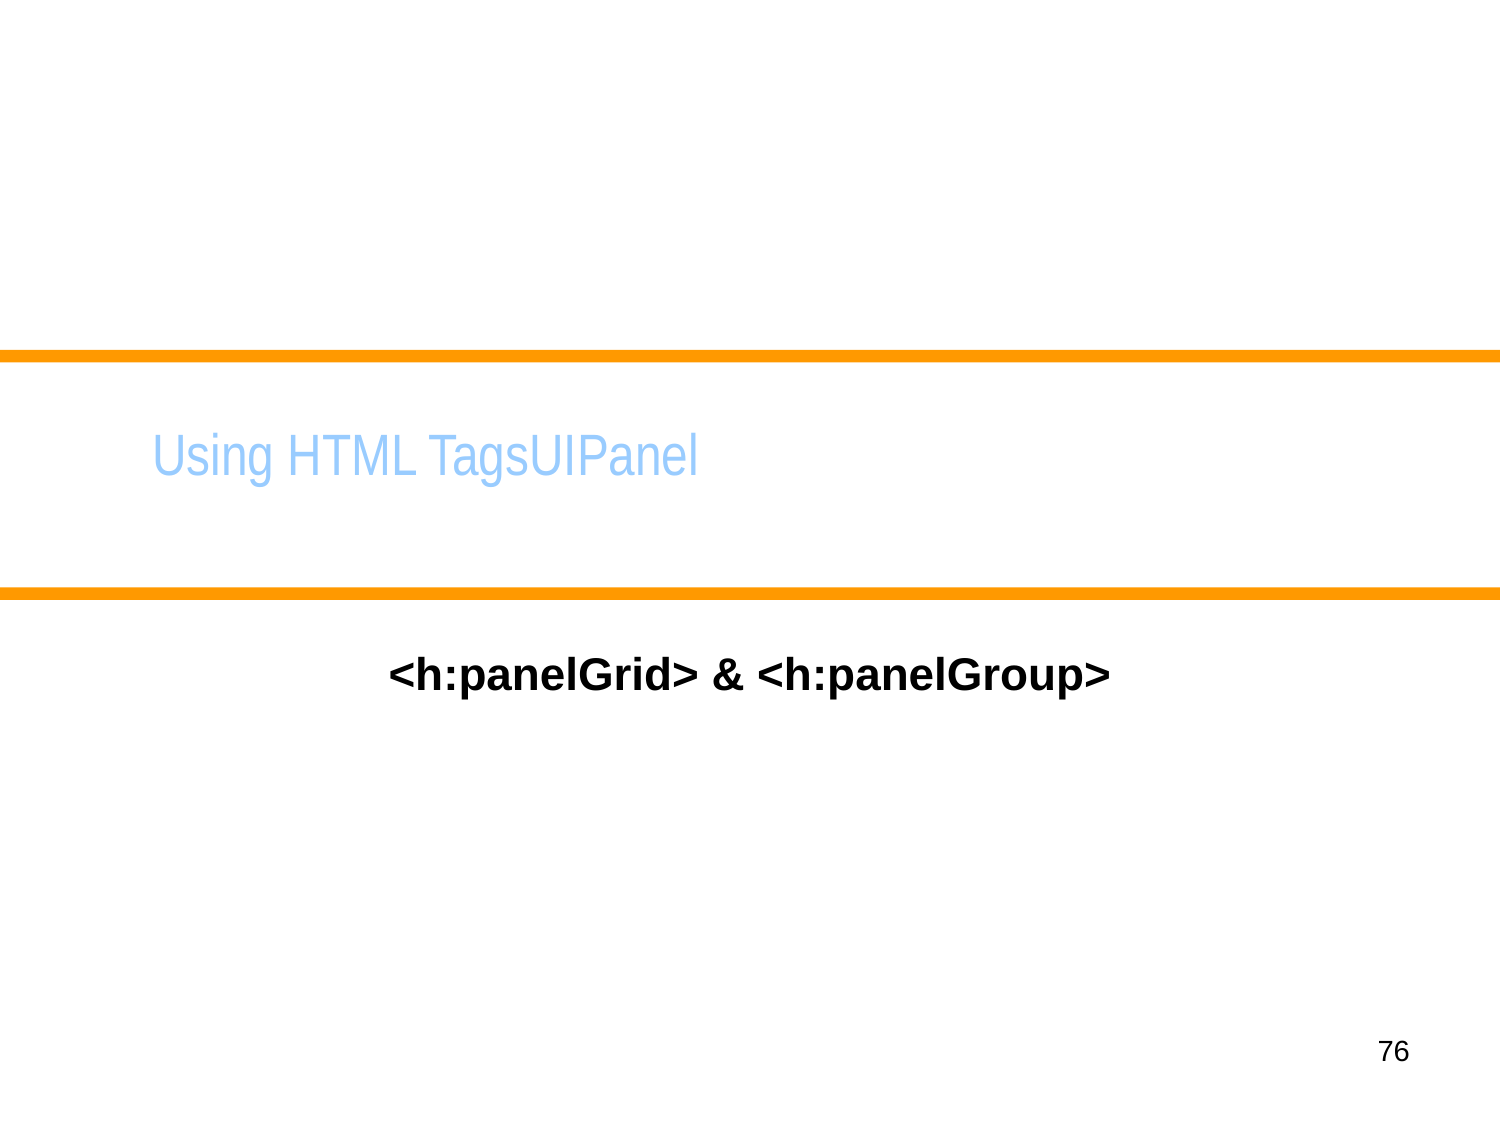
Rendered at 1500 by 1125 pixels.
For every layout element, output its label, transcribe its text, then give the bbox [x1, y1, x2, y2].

slide_number 76 [1074, 1024, 1426, 1103]
subtitle <h:panelGrid> & <h:panelGroup> [224, 637, 1276, 926]
title Using HTML TagsUIPanel [137, 374, 1413, 601]
